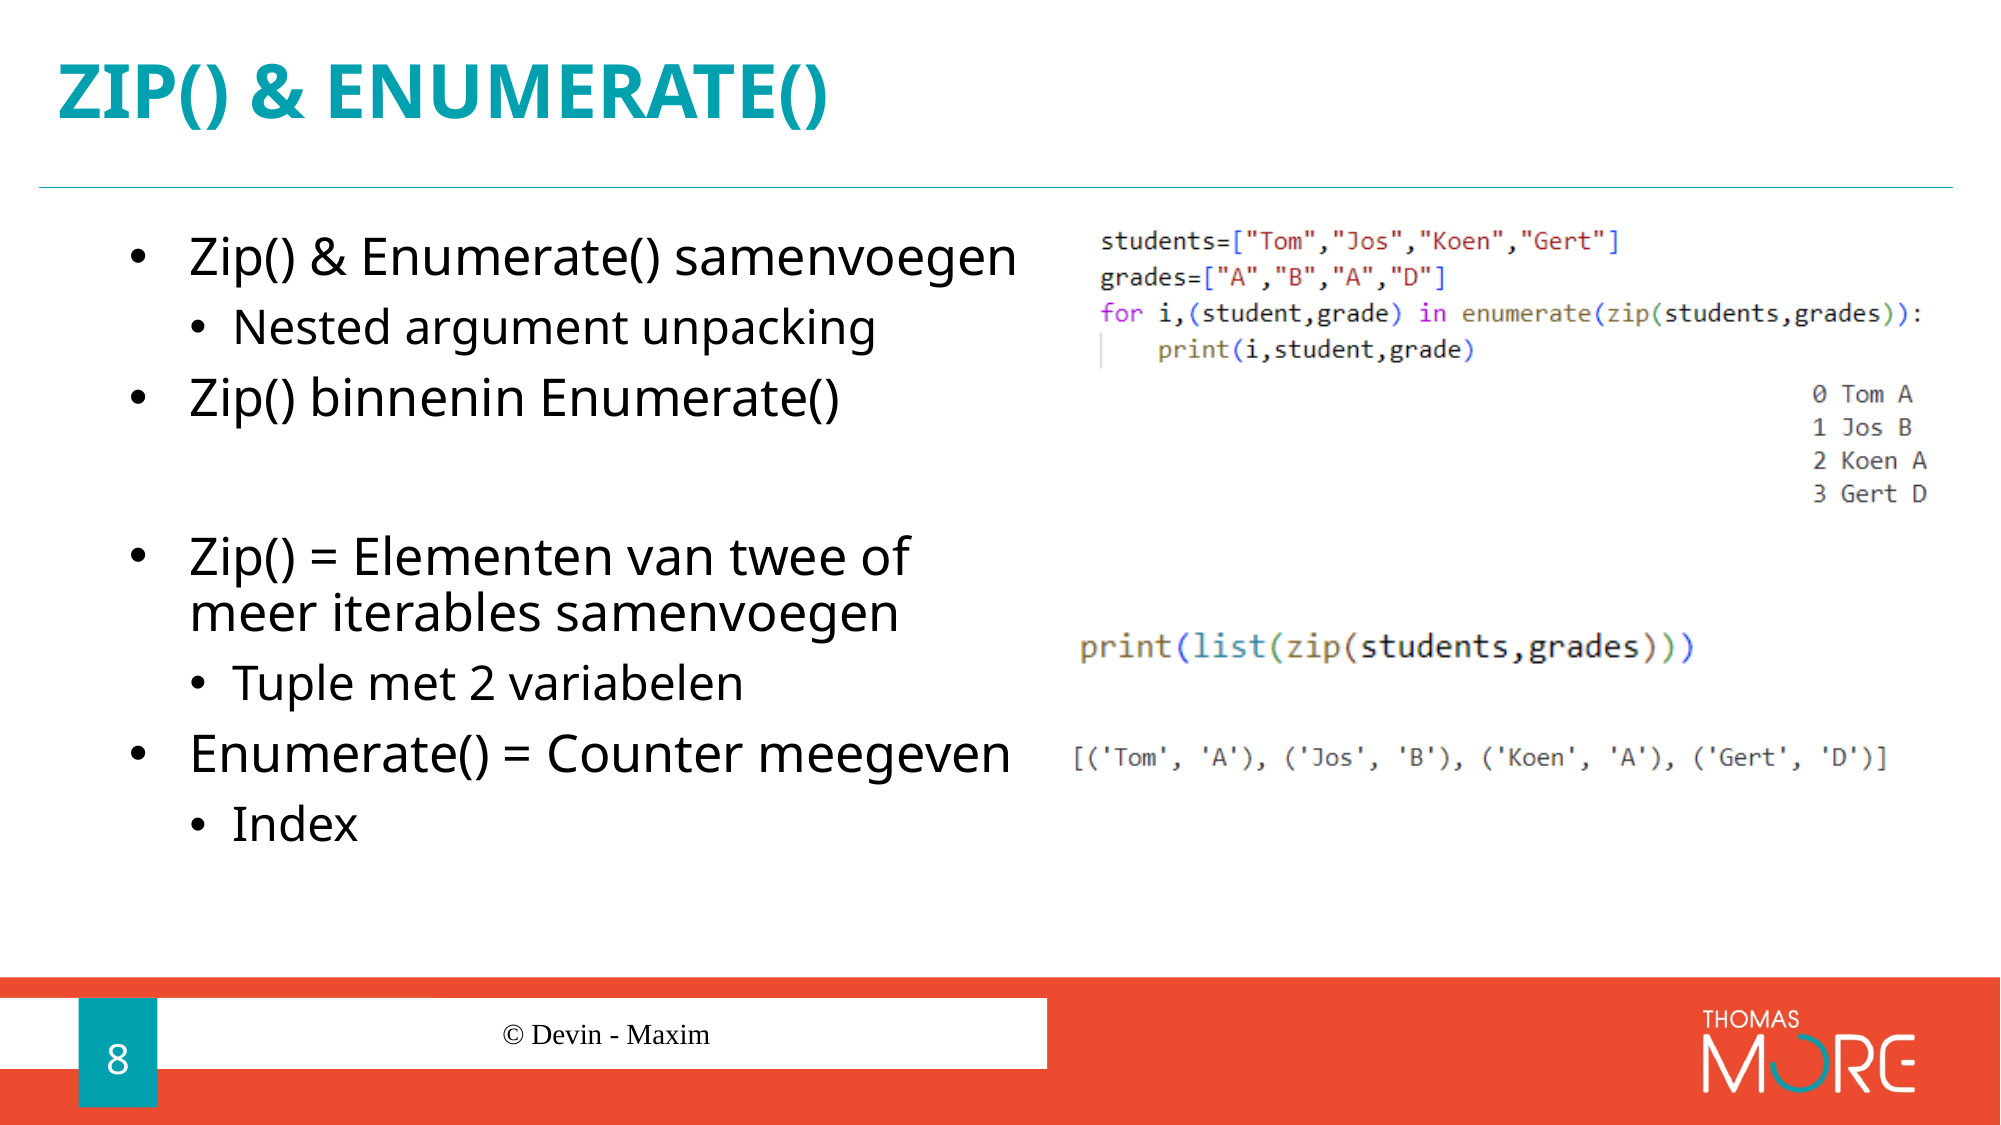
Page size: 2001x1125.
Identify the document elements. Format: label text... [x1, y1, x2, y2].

picture [1070, 739, 1898, 775]
picture [1094, 226, 1933, 504]
footer © Devin - Maxim [165, 998, 1048, 1069]
title Zip() & ENUMERATE() [0, 0, 2000, 188]
picture [1673, 980, 1944, 1122]
slide_number 8 [78, 998, 158, 1108]
list Zip() & Enumerate() samenvoegen Nested argument unpacking Zip() binnenin Enumerate() Zip() = Elementen van twee of meer iterables samenvoegen Tuple met 2 variabelen Enumerate() = Counter meegeven Index [0, 188, 1426, 916]
picture [1076, 626, 1698, 666]
